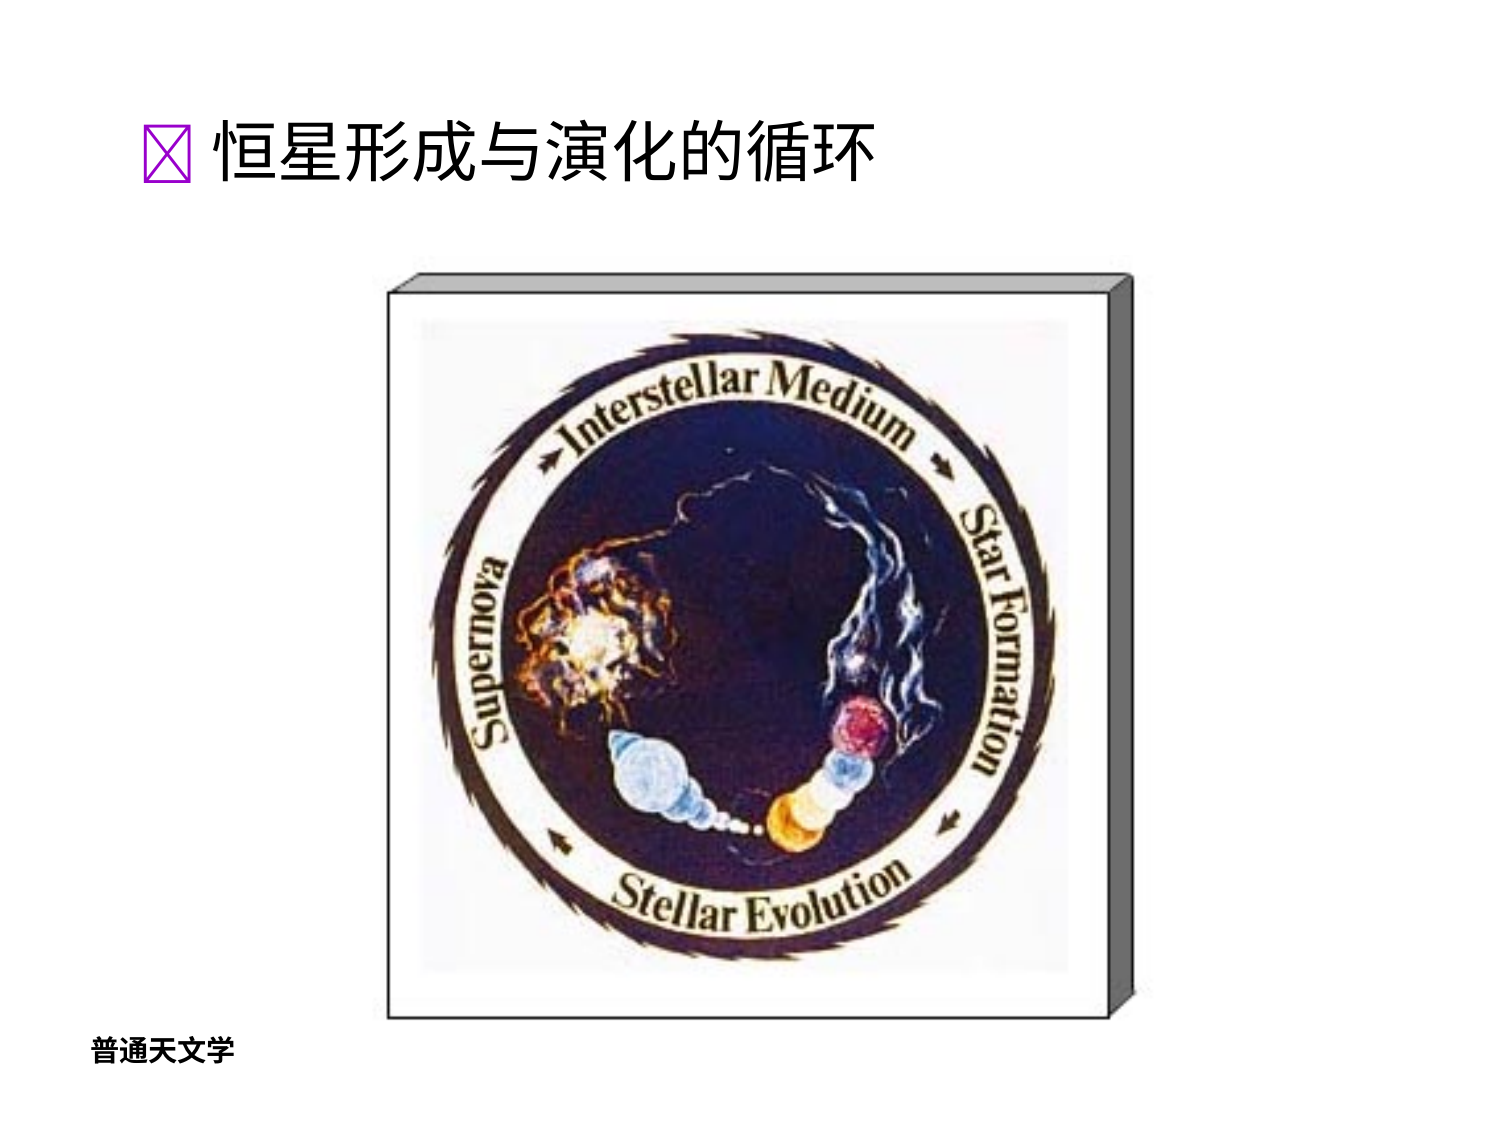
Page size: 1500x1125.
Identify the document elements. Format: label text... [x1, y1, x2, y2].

list 恒星形成与演化的循环 [123, 101, 1388, 1000]
slide_number 普通天文学 [74, 1024, 426, 1103]
picture [371, 255, 1169, 1053]
